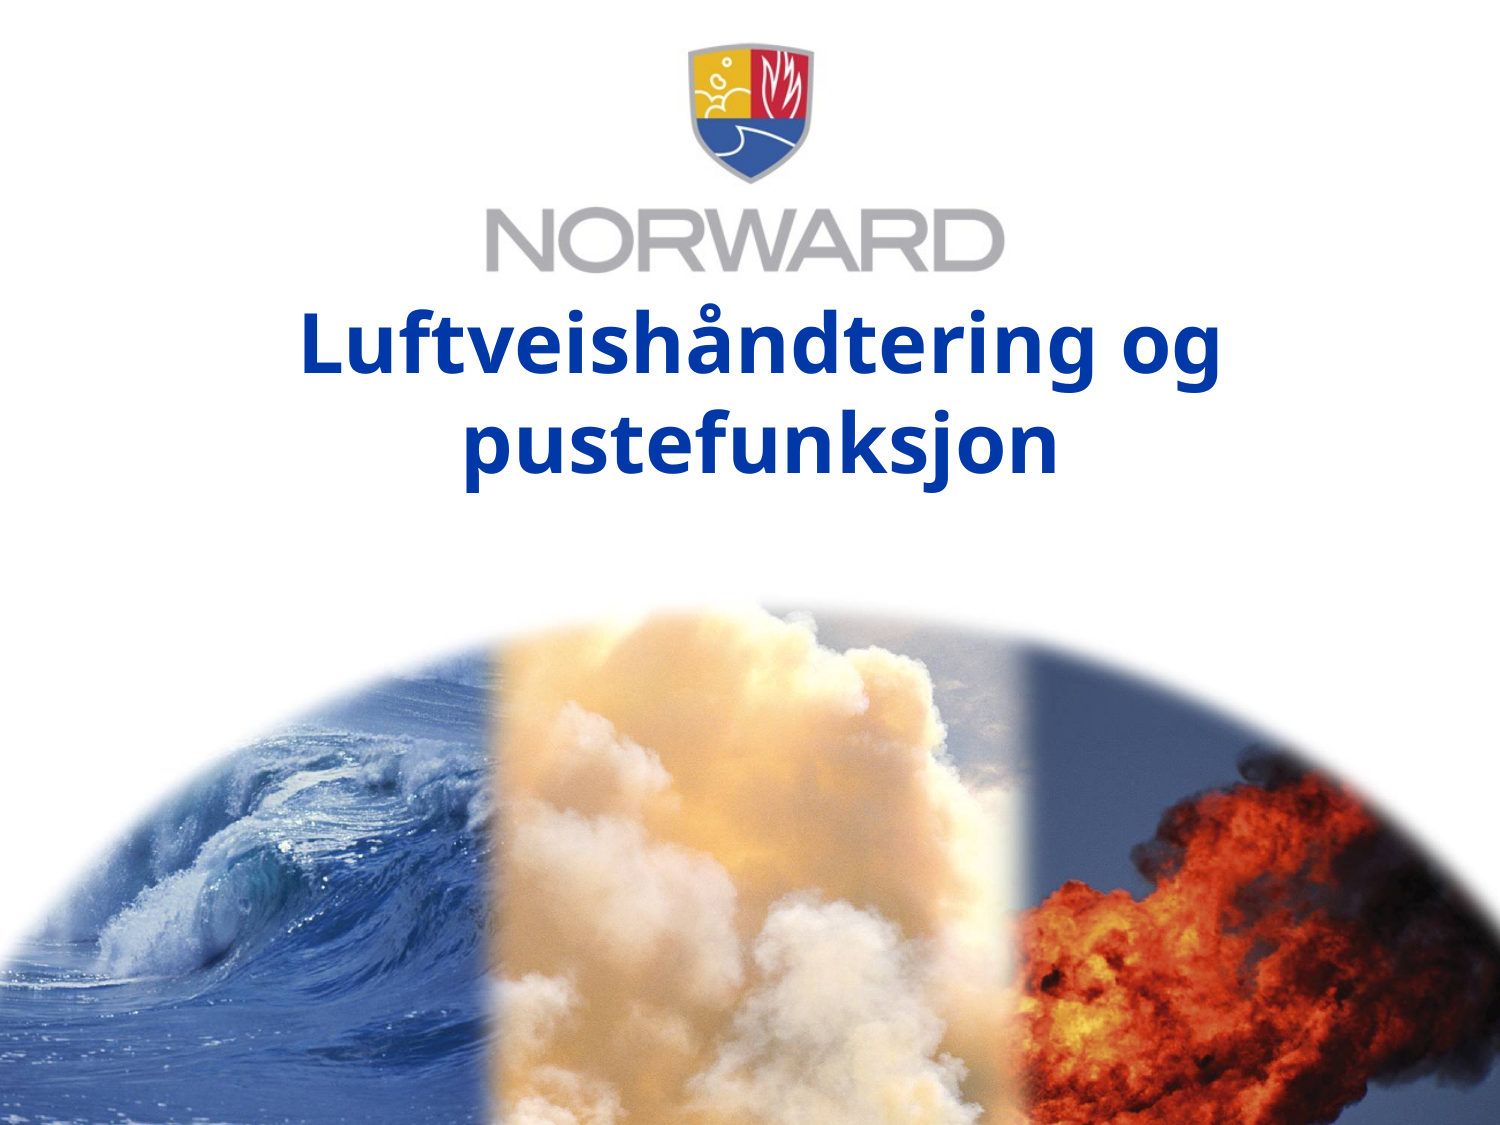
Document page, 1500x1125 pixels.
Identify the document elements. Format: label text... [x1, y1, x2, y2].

picture [0, 563, 1500, 1125]
picture [475, 31, 1019, 286]
title Luftveishåndtering og pustefunksjon [123, 302, 1399, 478]
